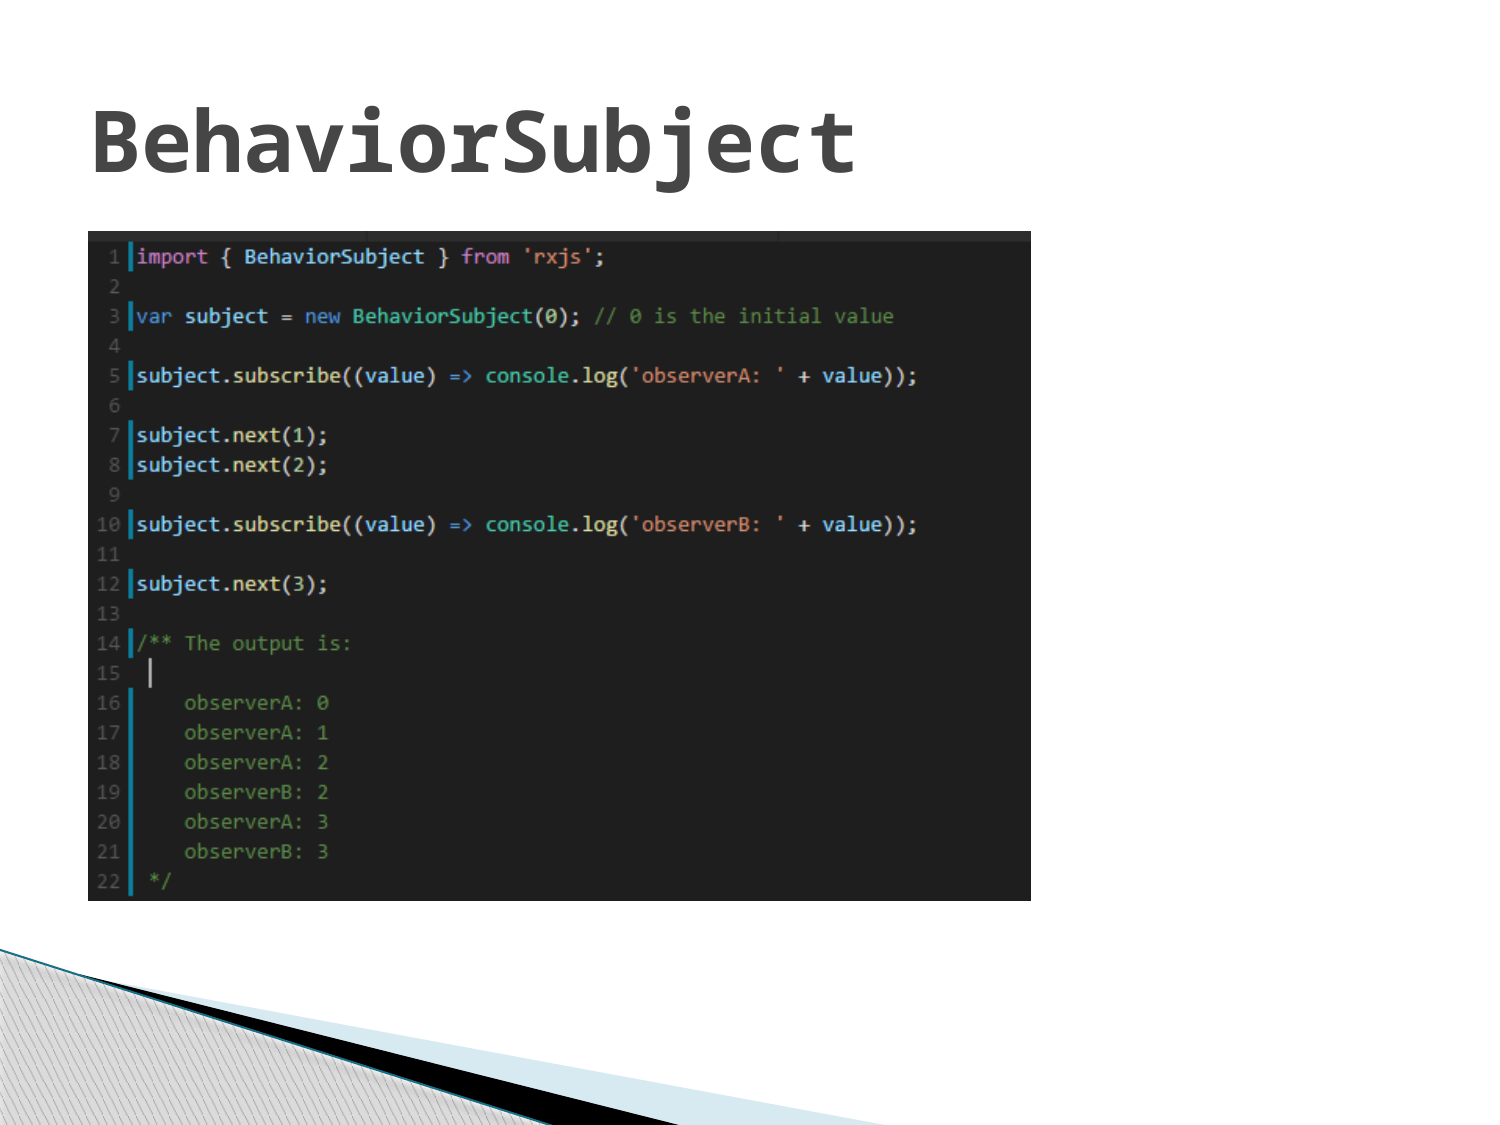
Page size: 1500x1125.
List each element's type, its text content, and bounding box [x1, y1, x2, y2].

title BehaviorSubject [75, 45, 1425, 233]
picture [88, 231, 1032, 901]
